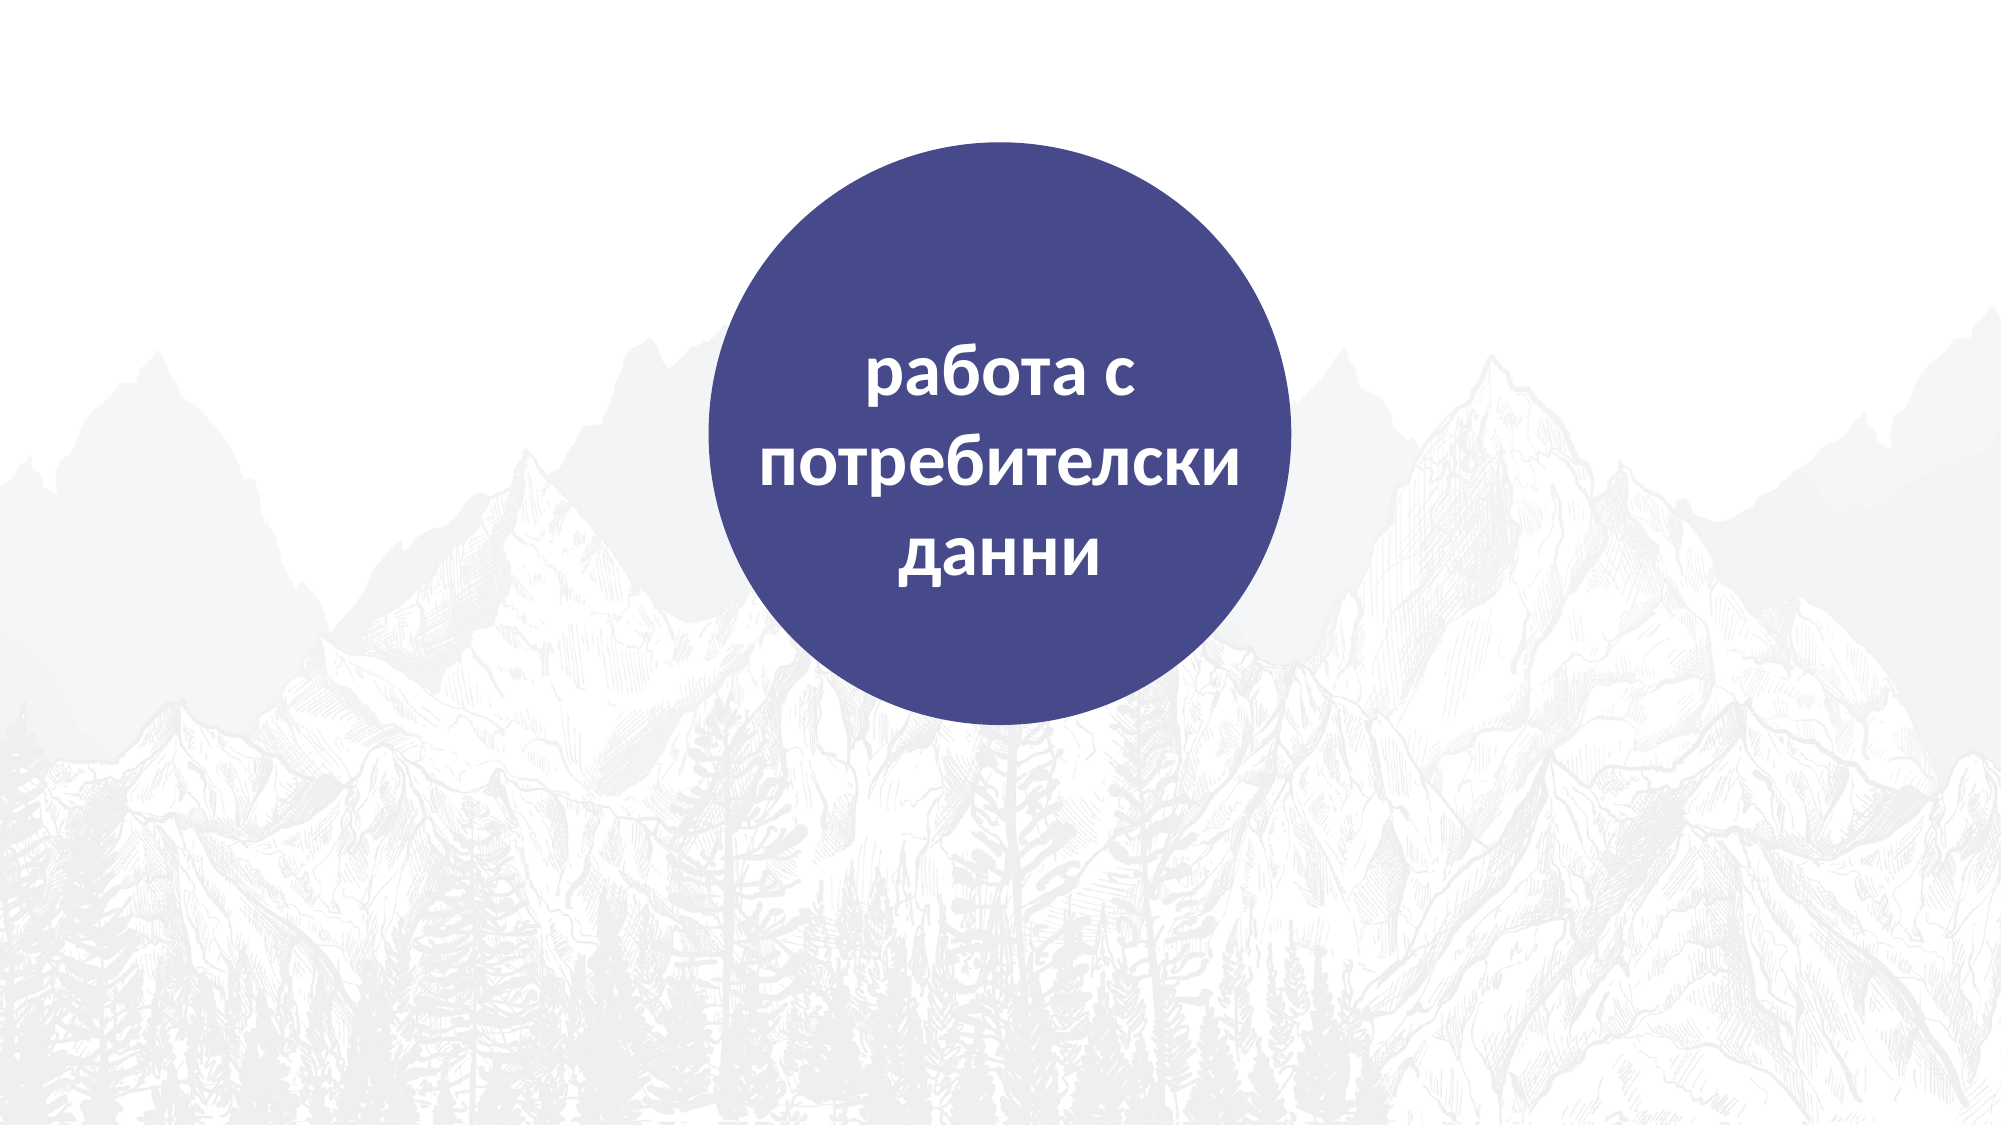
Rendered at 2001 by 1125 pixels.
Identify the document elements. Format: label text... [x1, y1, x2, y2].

text_box работа с потребителски данни [731, 305, 1270, 553]
